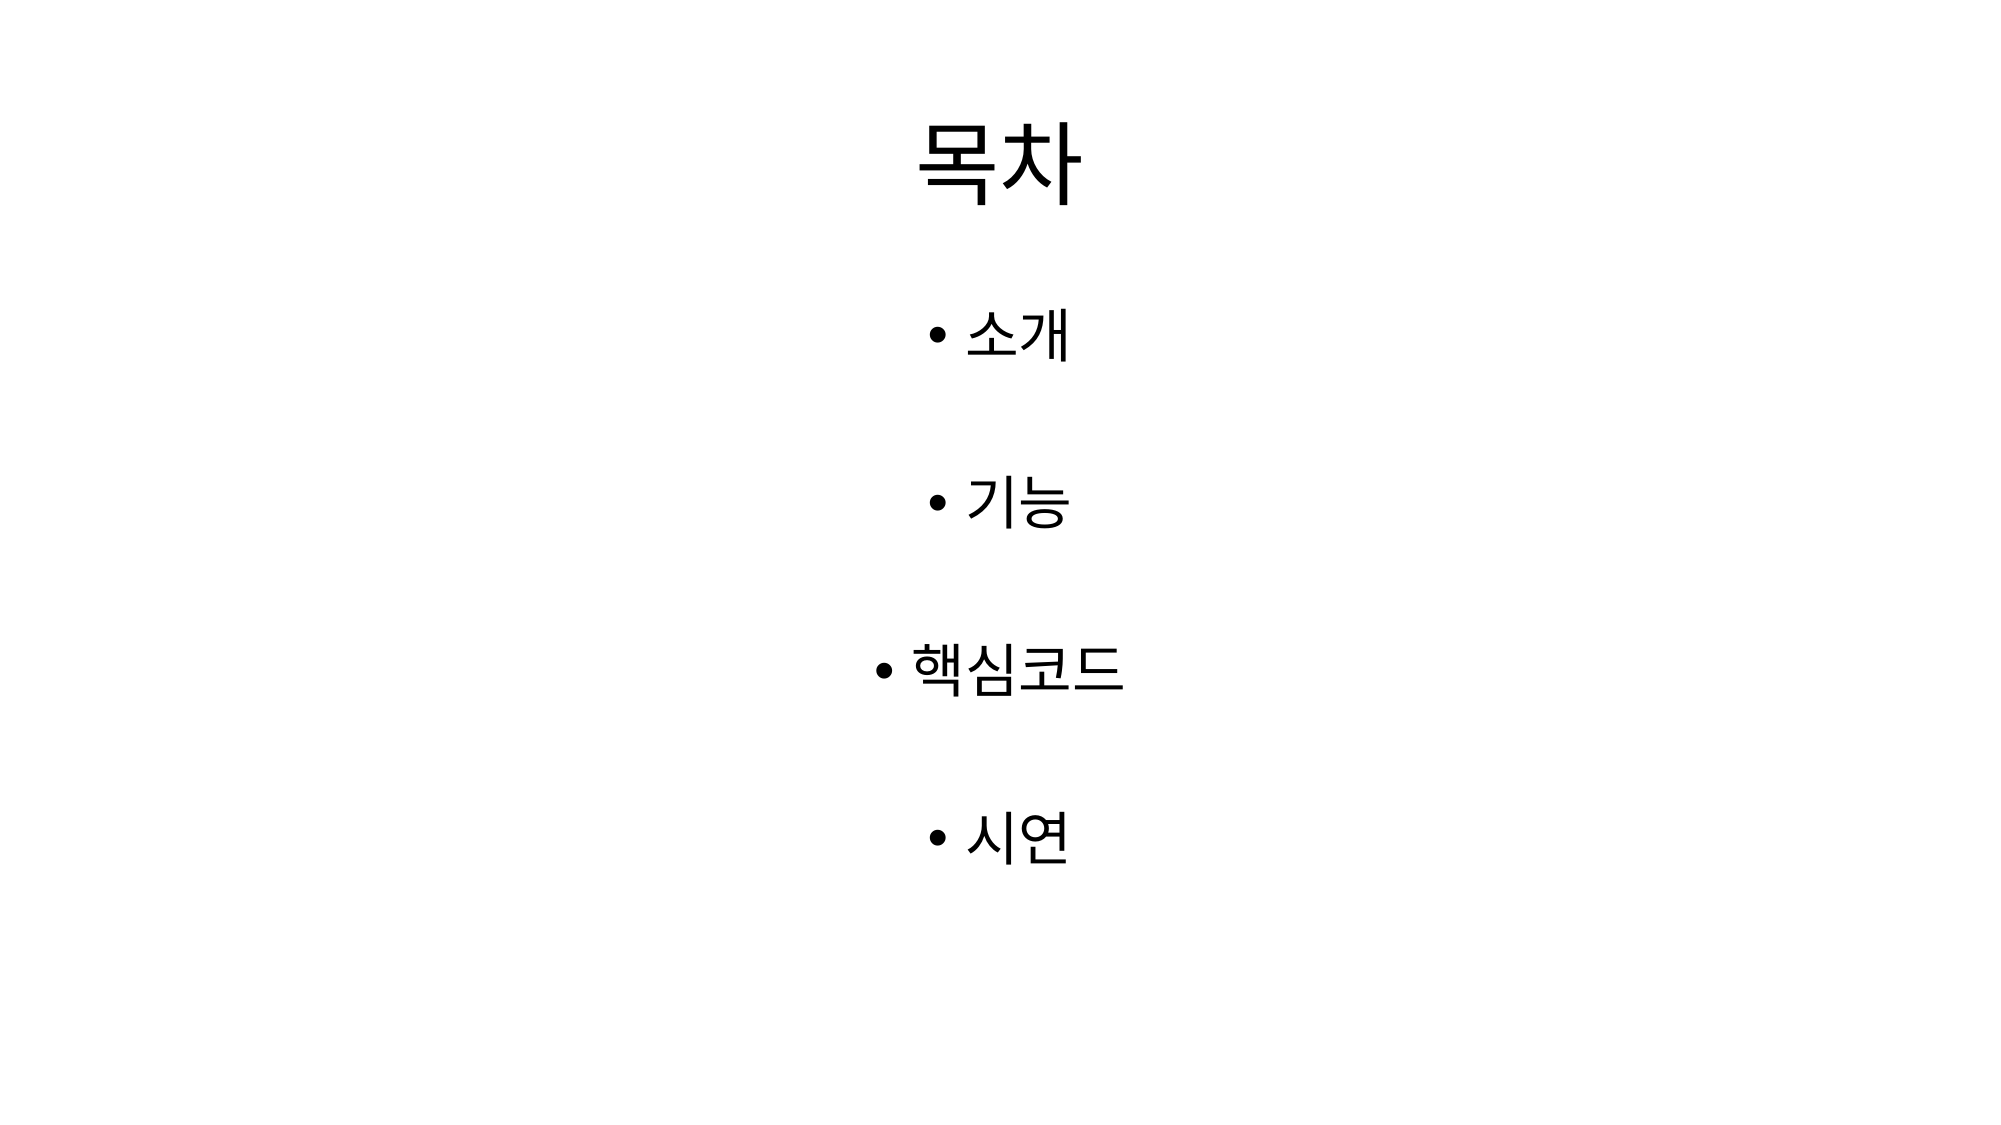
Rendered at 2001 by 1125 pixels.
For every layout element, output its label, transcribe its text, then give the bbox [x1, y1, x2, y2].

list 소개 기능 핵심코드 시연 [137, 299, 1863, 1014]
title 목차 [137, 59, 1863, 278]
